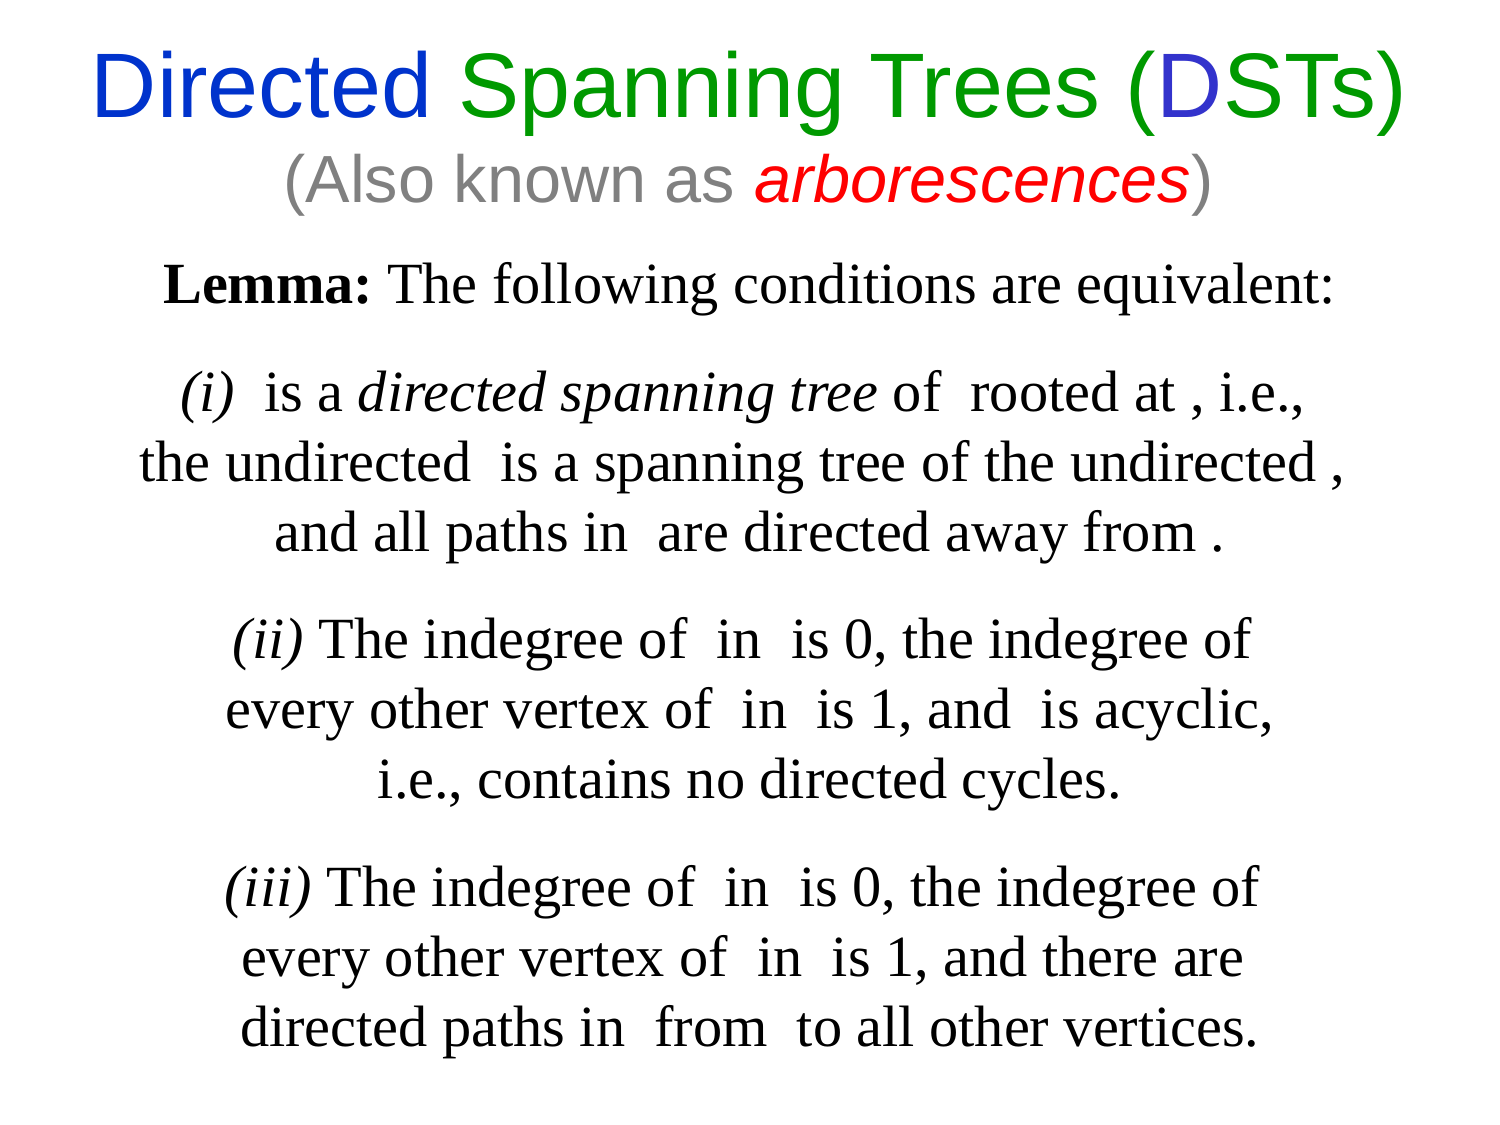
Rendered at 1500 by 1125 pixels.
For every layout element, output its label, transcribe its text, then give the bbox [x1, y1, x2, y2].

text_box Directed Spanning Trees (DSTs) (Also known as arborescences) [0, 18, 1499, 224]
